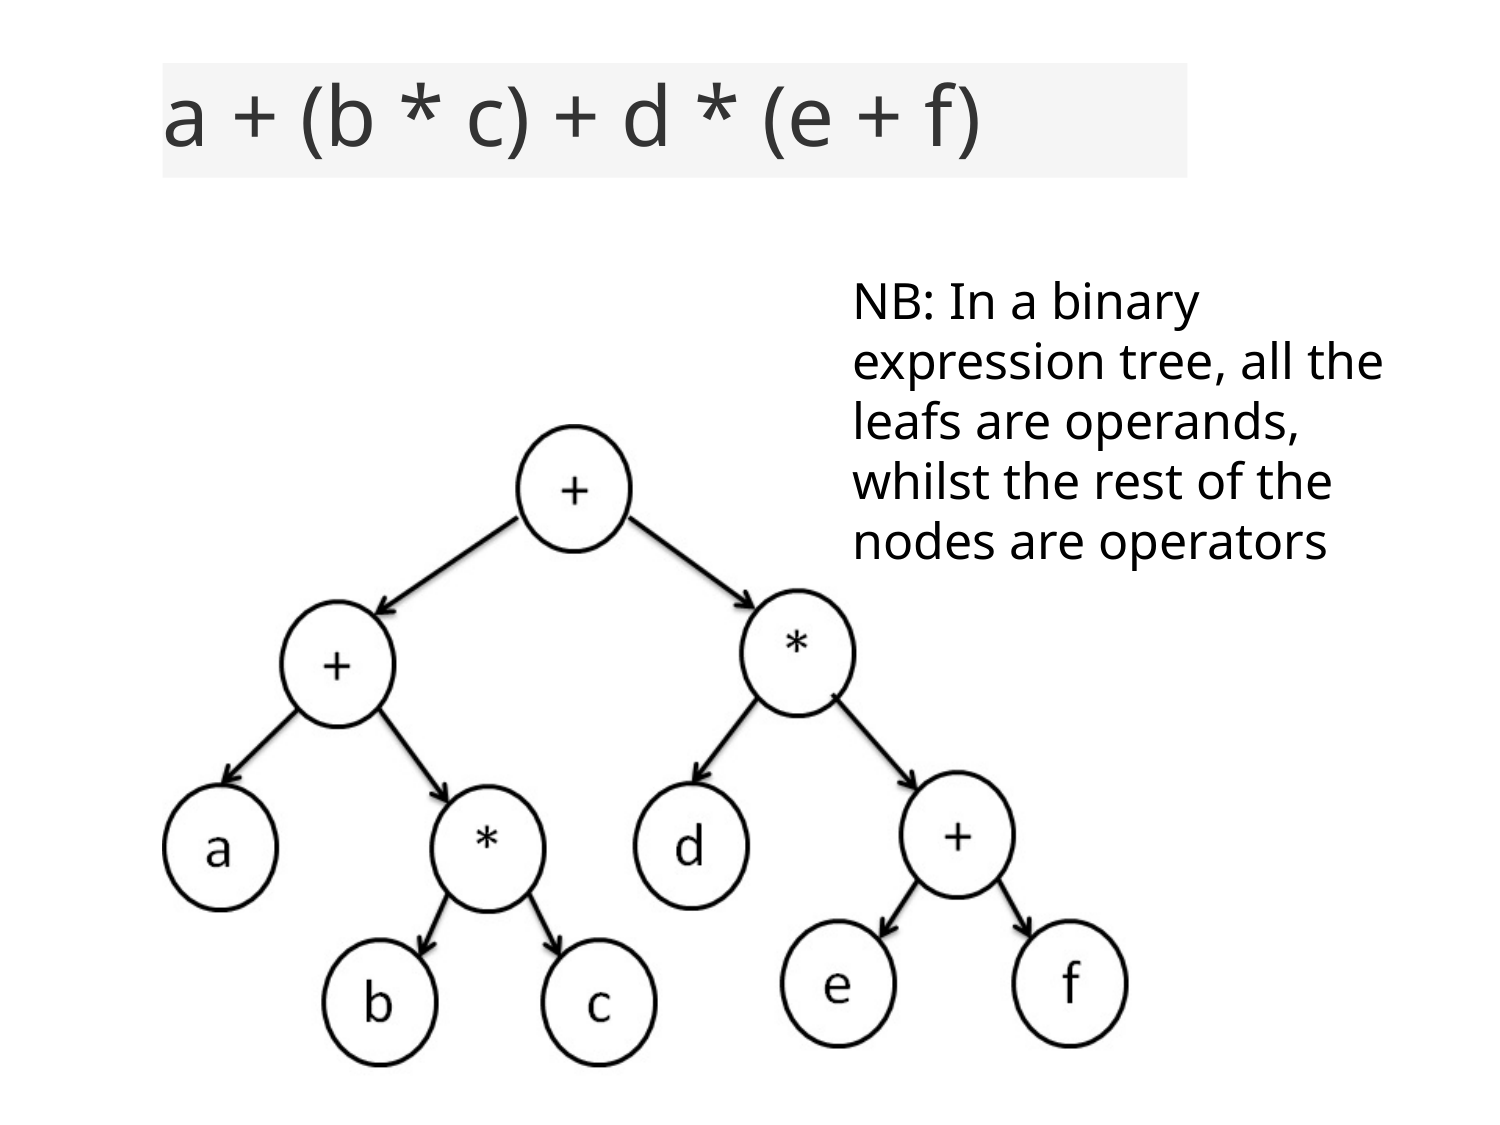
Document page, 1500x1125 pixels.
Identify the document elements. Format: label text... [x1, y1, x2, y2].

text_box NB: In a binary expression tree, all the leafs are operands, whilst the rest of the nodes are operators [837, 262, 1463, 578]
picture [162, 424, 1132, 1077]
text_box a + (b * c) + d * (e + f) [162, 63, 1188, 178]
